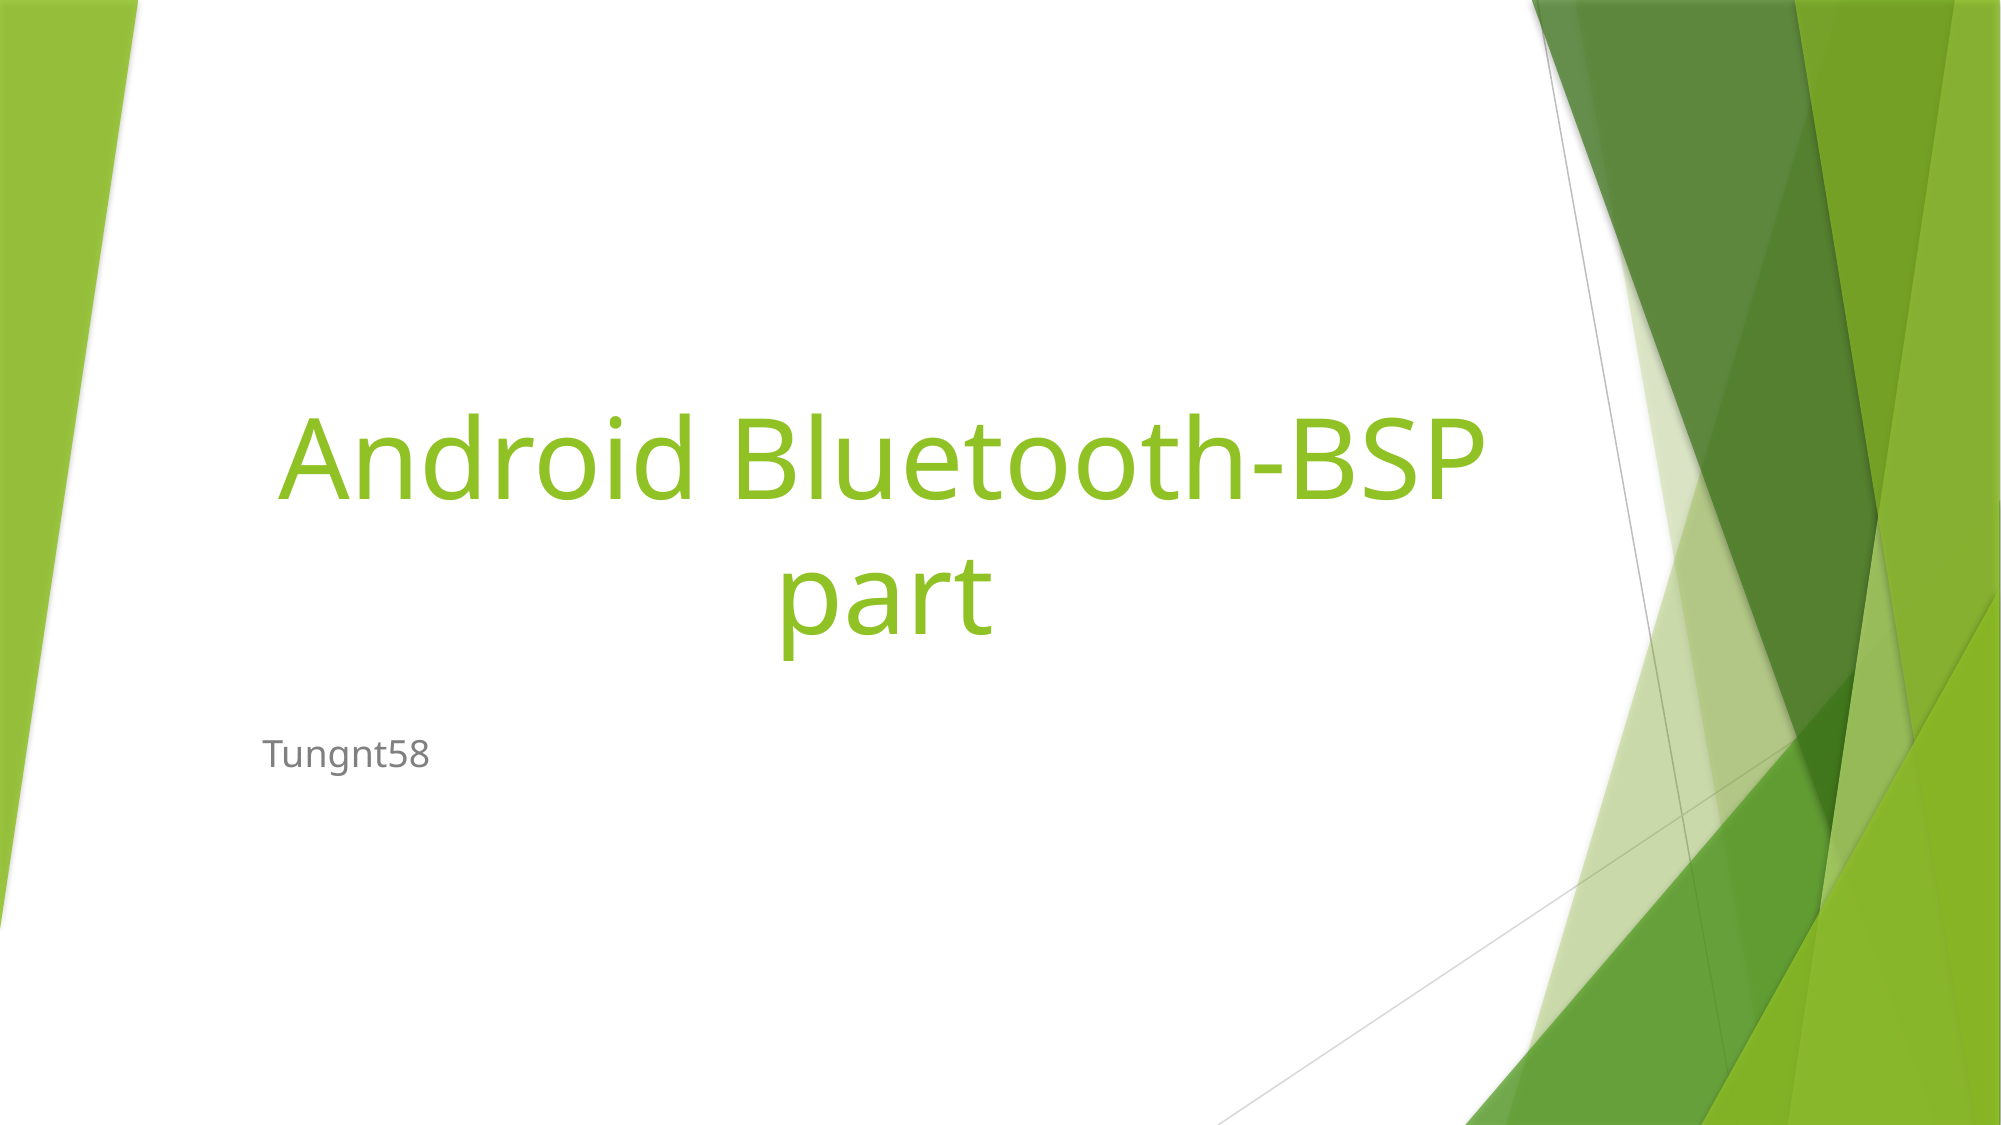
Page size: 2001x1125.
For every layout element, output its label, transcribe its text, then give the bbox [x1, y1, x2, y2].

title Android Bluetooth-BSP part [247, 394, 1522, 665]
subtitle Tungnt58 [247, 722, 1522, 902]
